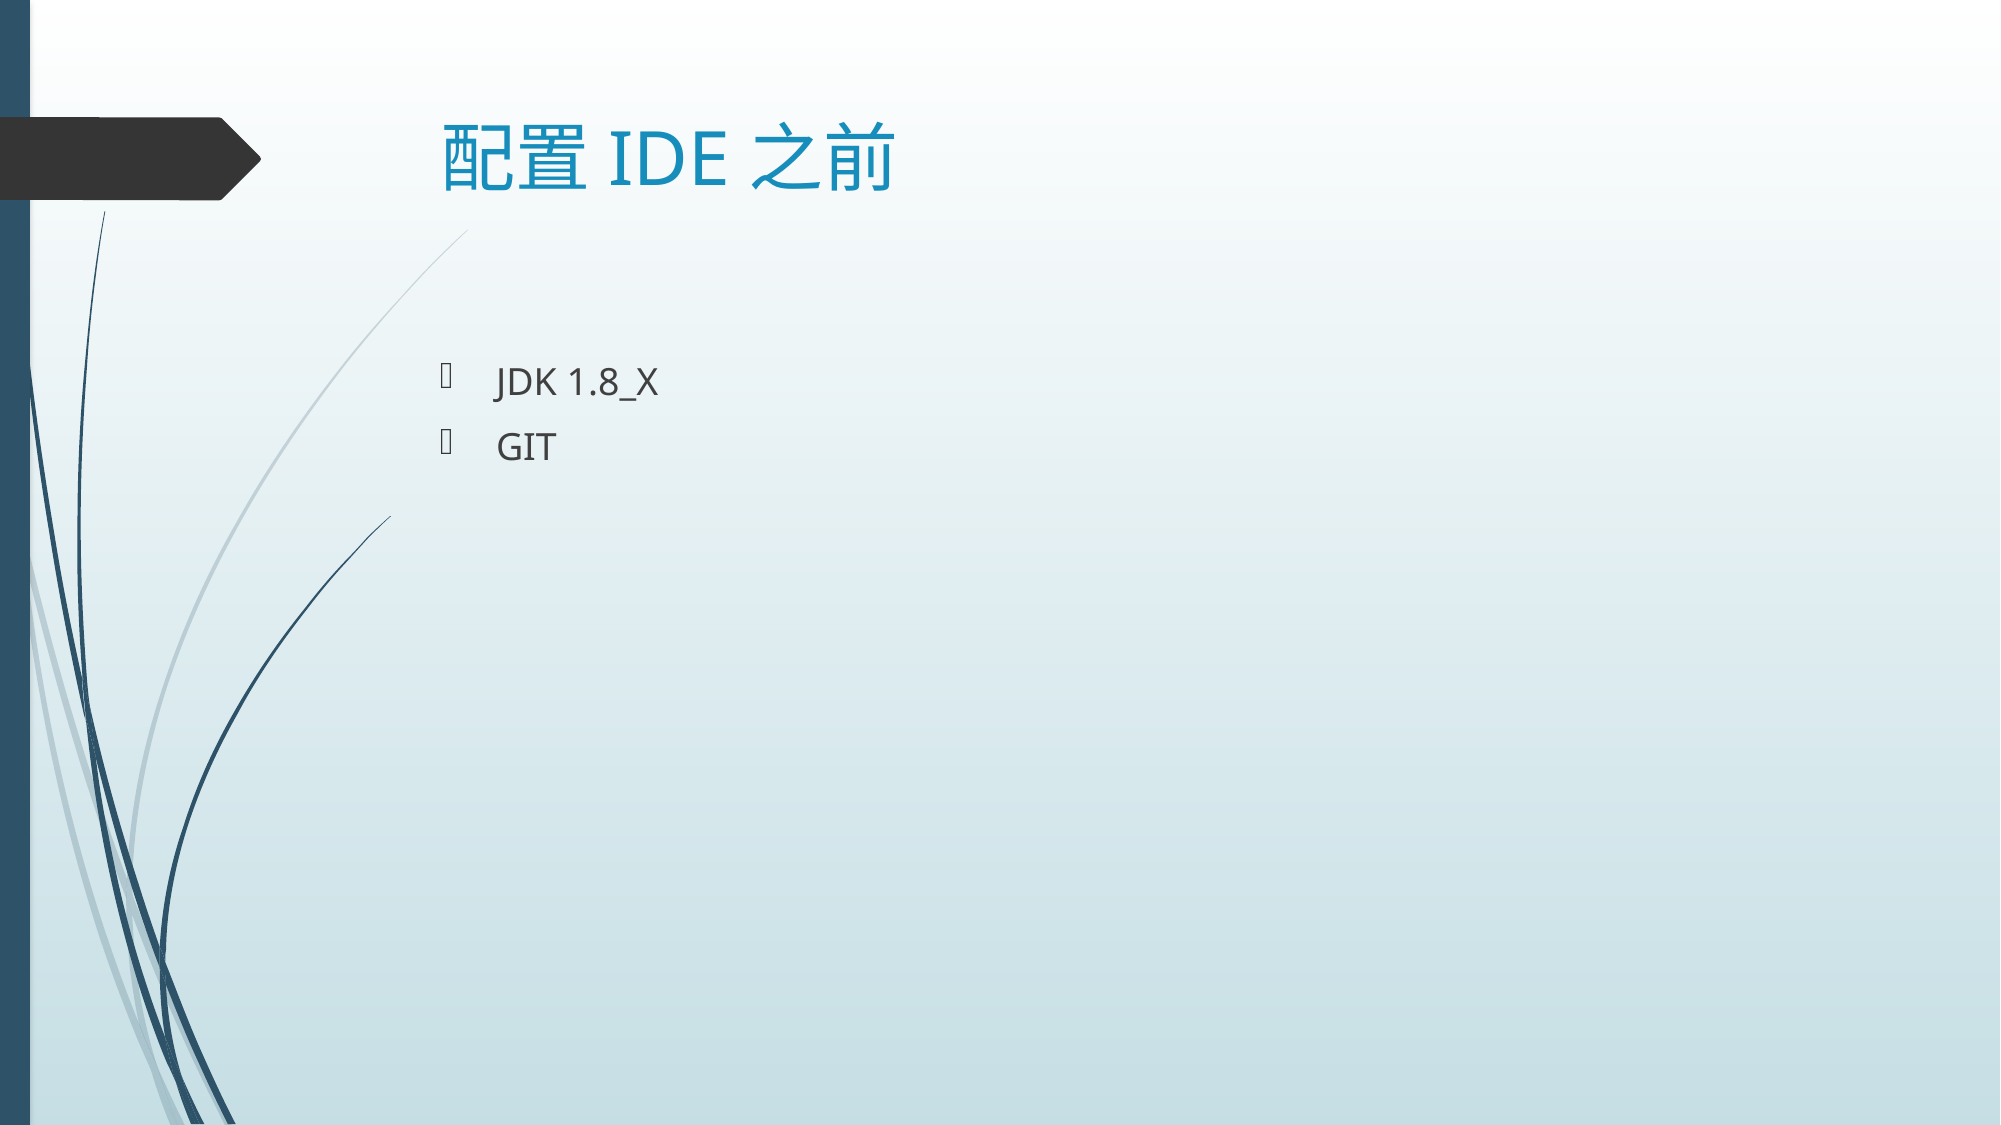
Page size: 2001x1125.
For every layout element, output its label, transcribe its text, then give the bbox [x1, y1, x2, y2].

list JDK 1.8_X GIT [424, 350, 1888, 970]
title 配置IDE之前 [425, 102, 1888, 313]
